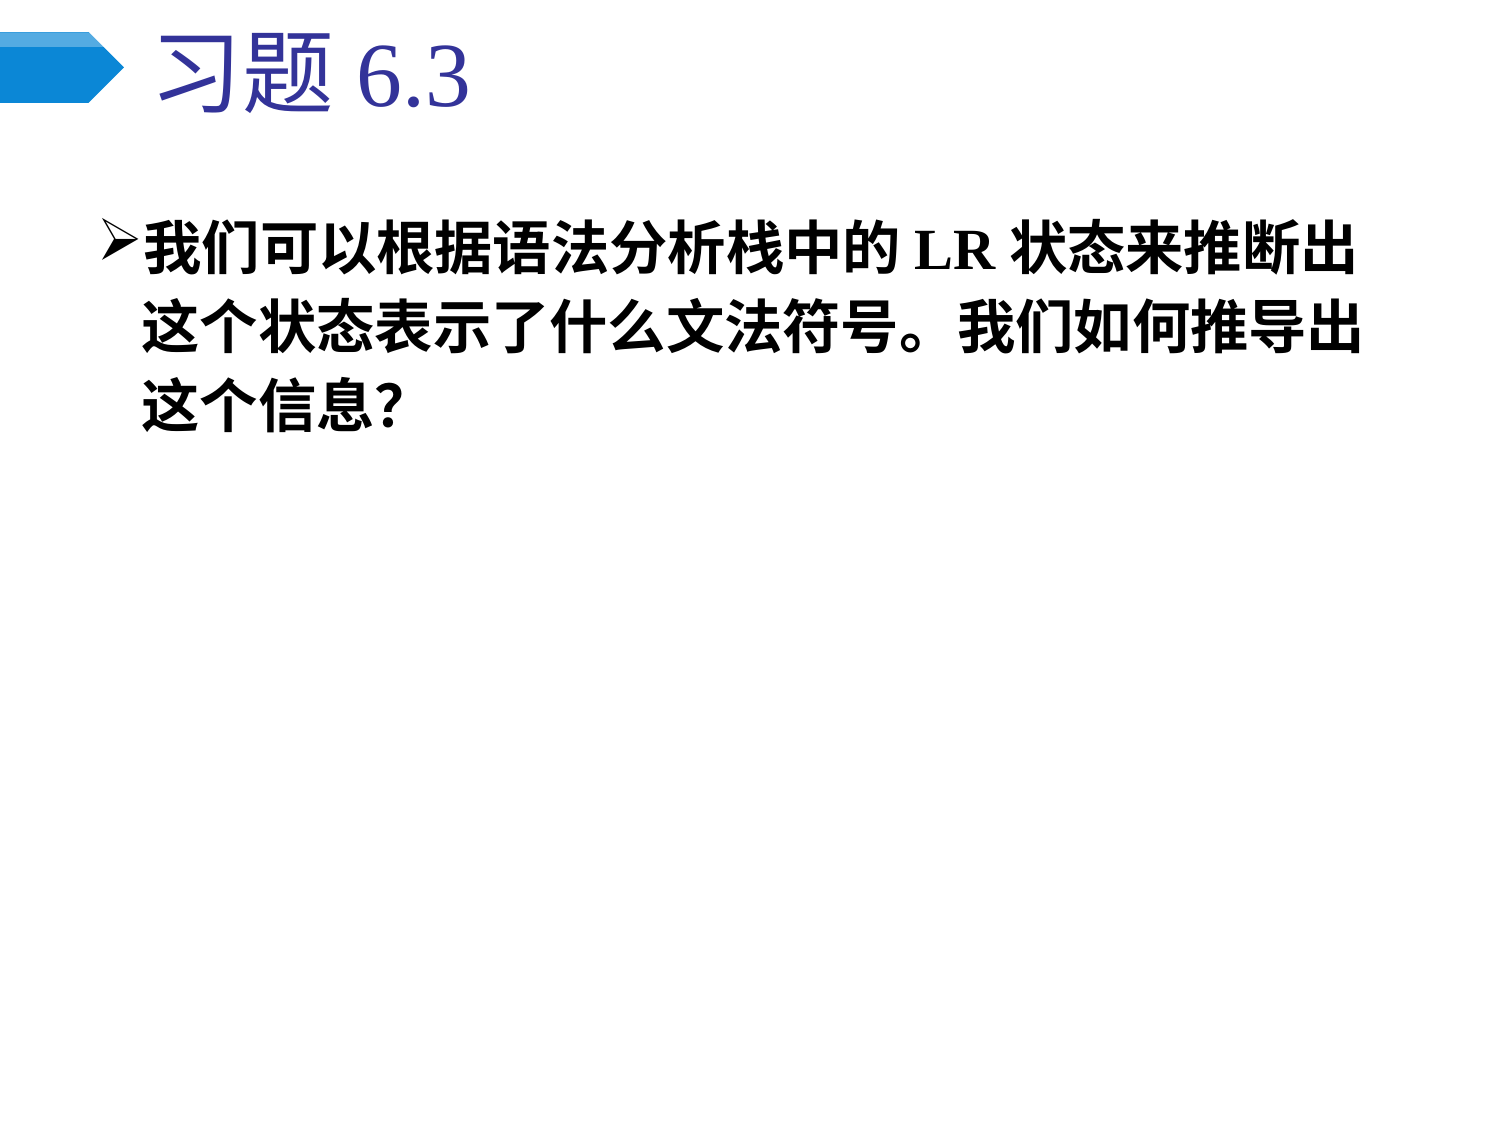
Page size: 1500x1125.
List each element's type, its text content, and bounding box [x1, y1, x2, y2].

list 我们可以根据语法分析栈中的LR状态来推断出这个状态表示了什么文法符号。我们如何推导出这个信息？ [82, 194, 1430, 996]
title 习题6.3 [135, 26, 1468, 132]
